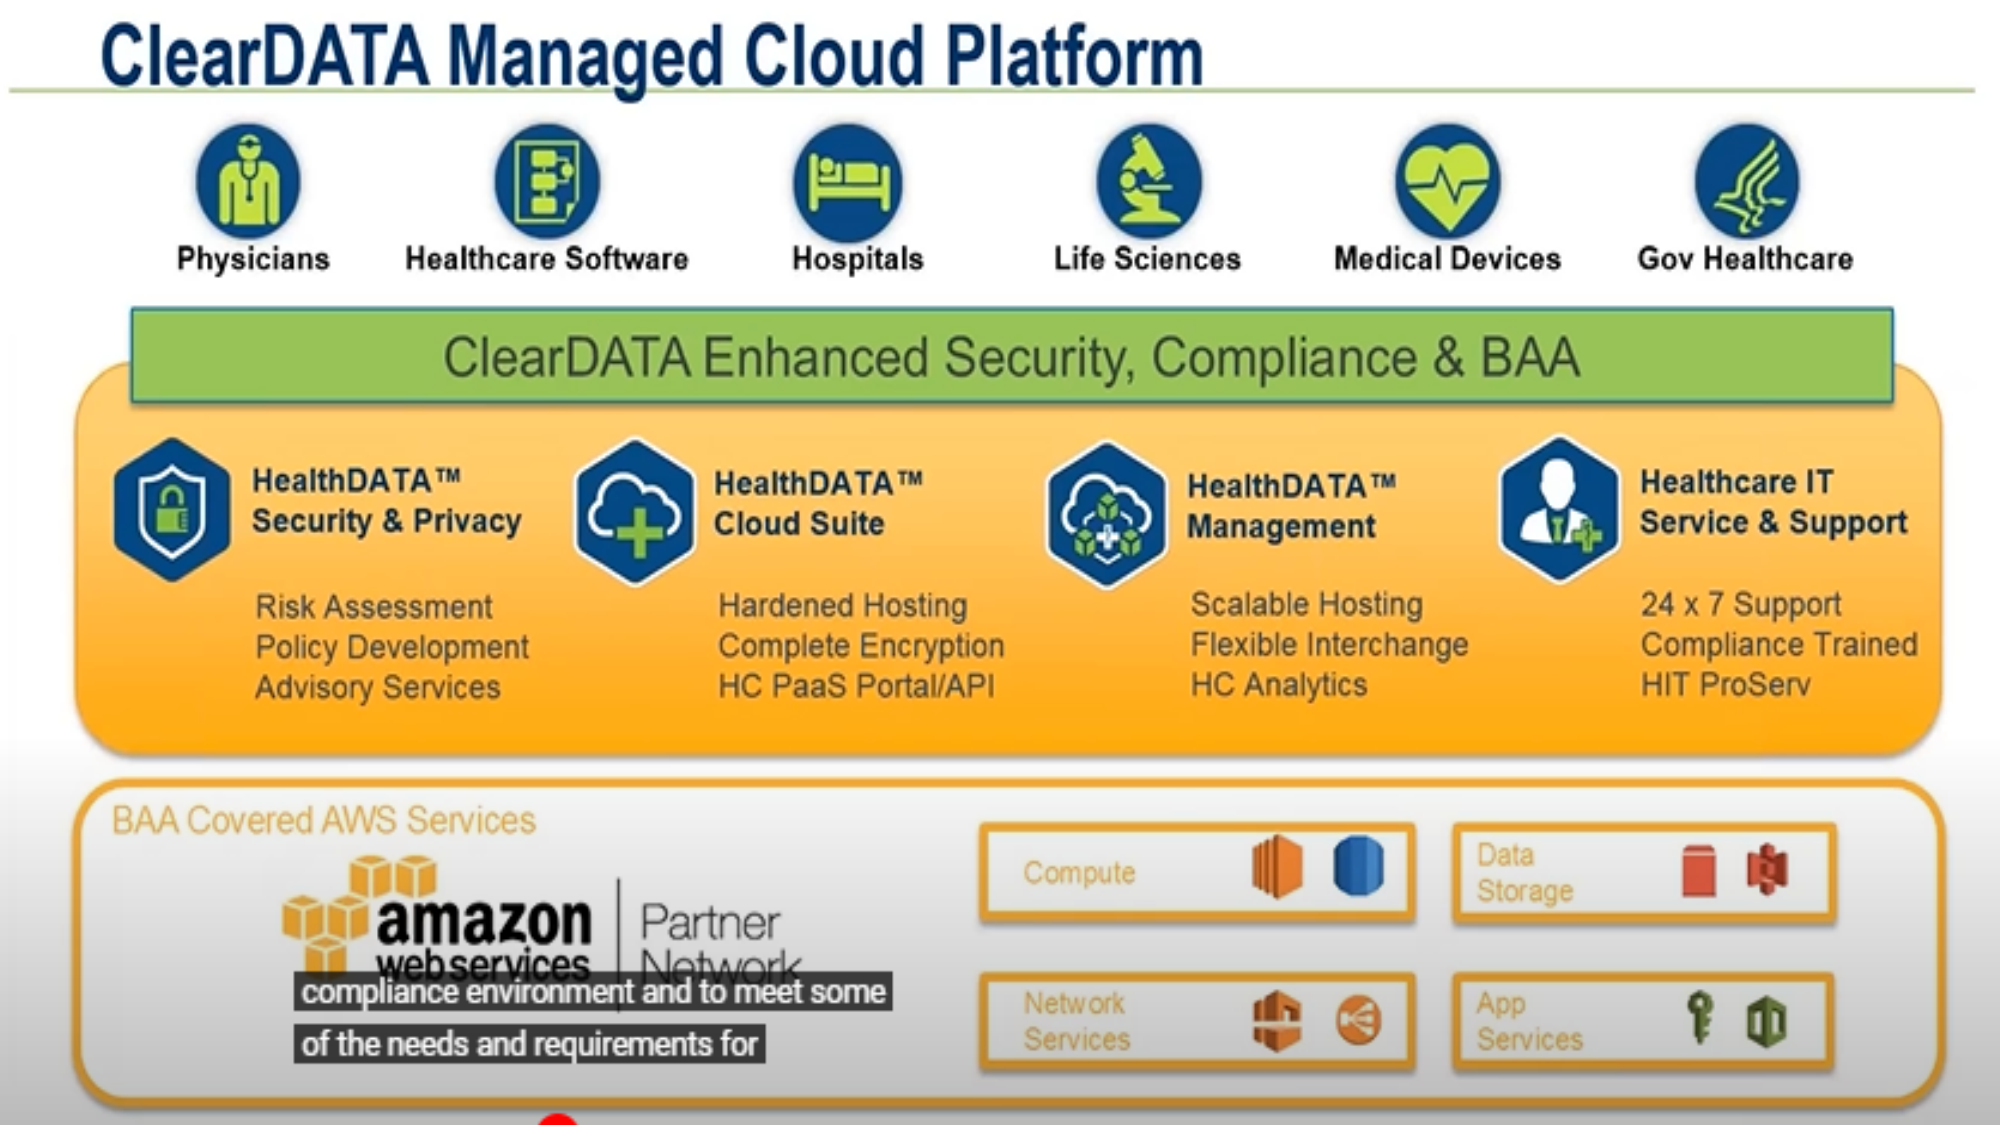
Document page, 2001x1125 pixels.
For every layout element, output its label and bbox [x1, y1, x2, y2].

list [0, 0, 2000, 1125]
